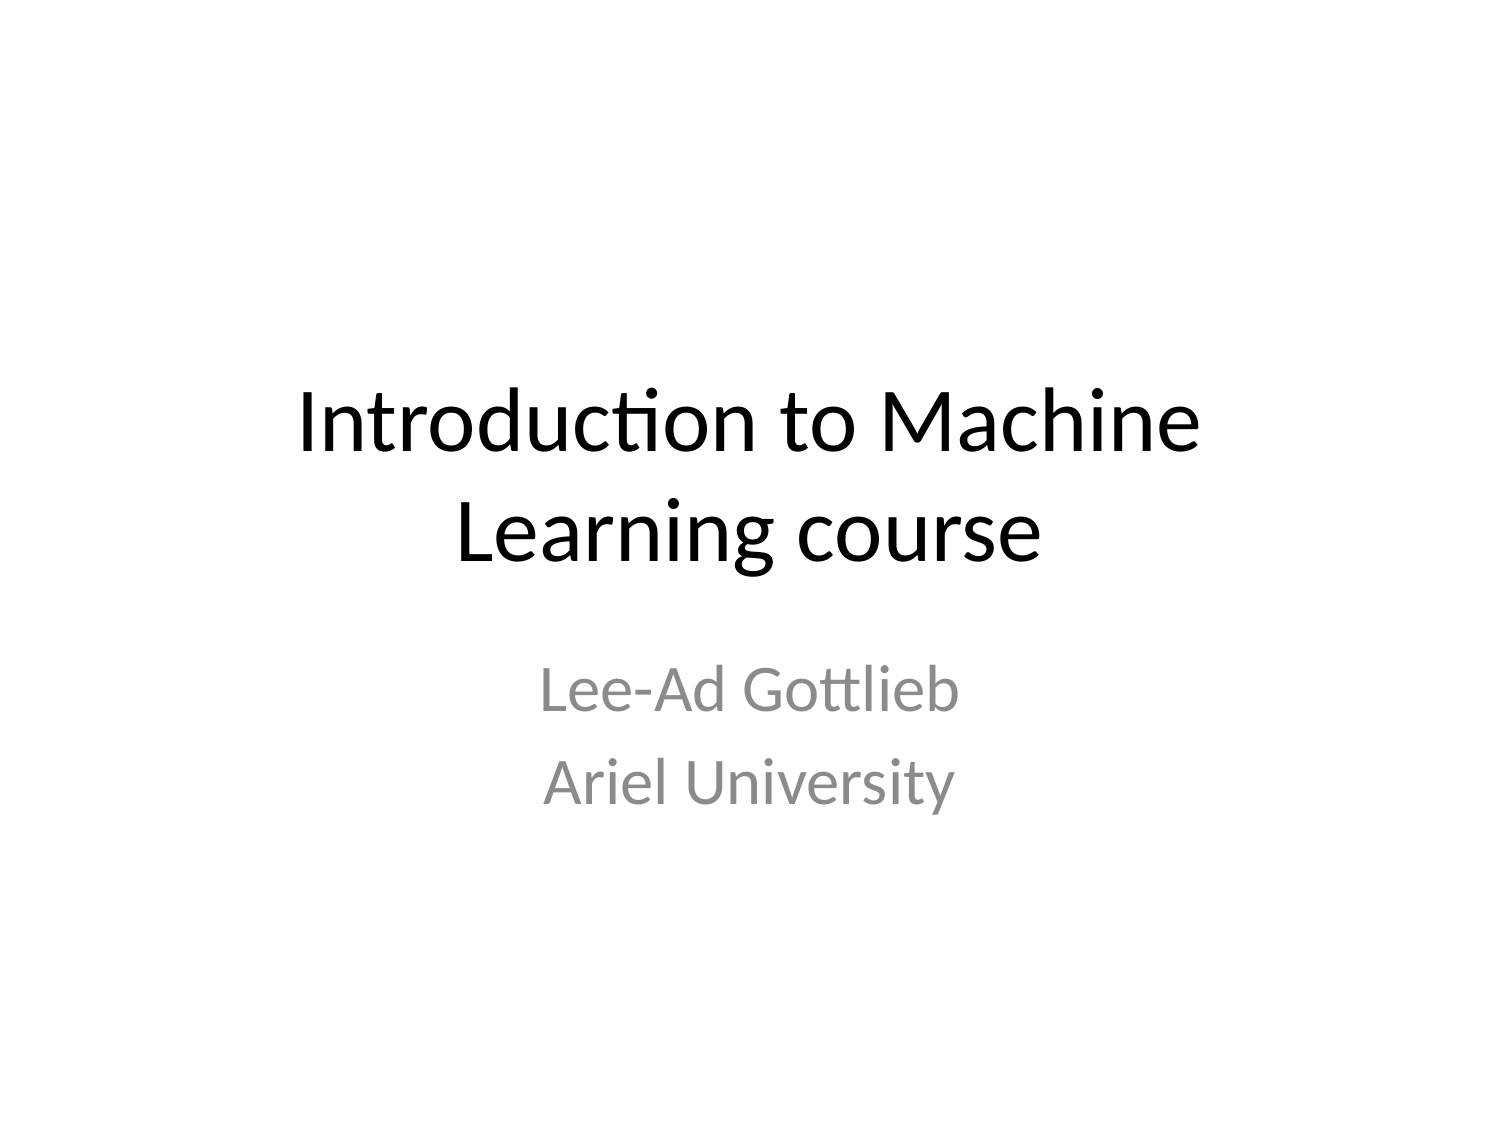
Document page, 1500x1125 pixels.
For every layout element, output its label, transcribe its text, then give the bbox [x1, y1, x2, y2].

title Introduction to Machine Learning course [112, 349, 1388, 591]
subtitle Lee-Ad Gottlieb Ariel University [225, 637, 1275, 925]
